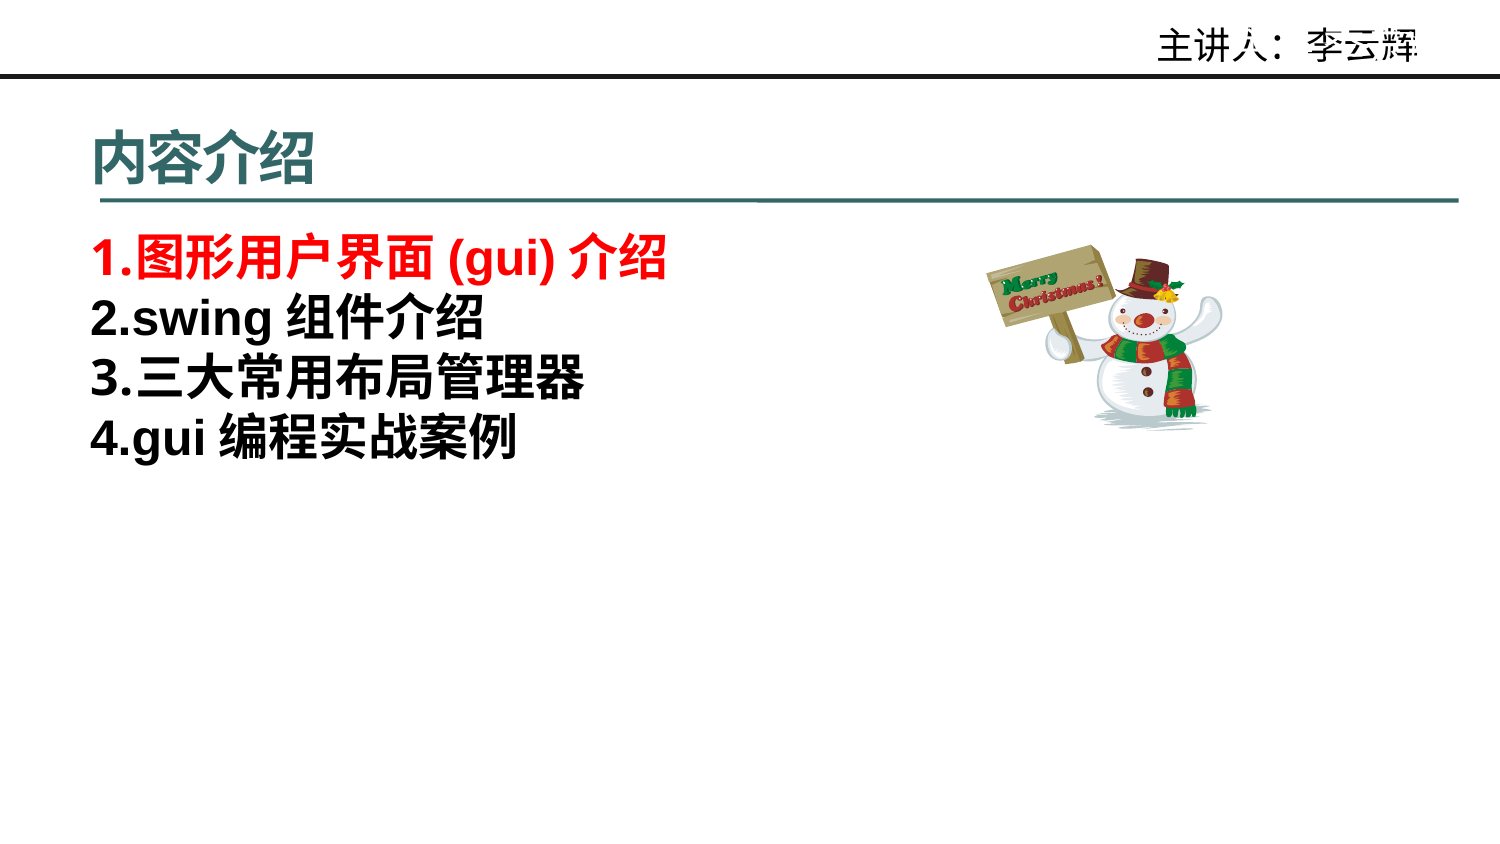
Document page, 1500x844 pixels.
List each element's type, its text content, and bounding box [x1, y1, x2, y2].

list 图形用户界面(gui)介绍 swing组件介绍 三大常用布局管理器 gui编程实战案例 [75, 218, 1425, 759]
title 内容介绍 [75, 111, 1425, 201]
picture [985, 244, 1223, 432]
text_box 主讲 李云辉 [1216, 14, 1483, 80]
